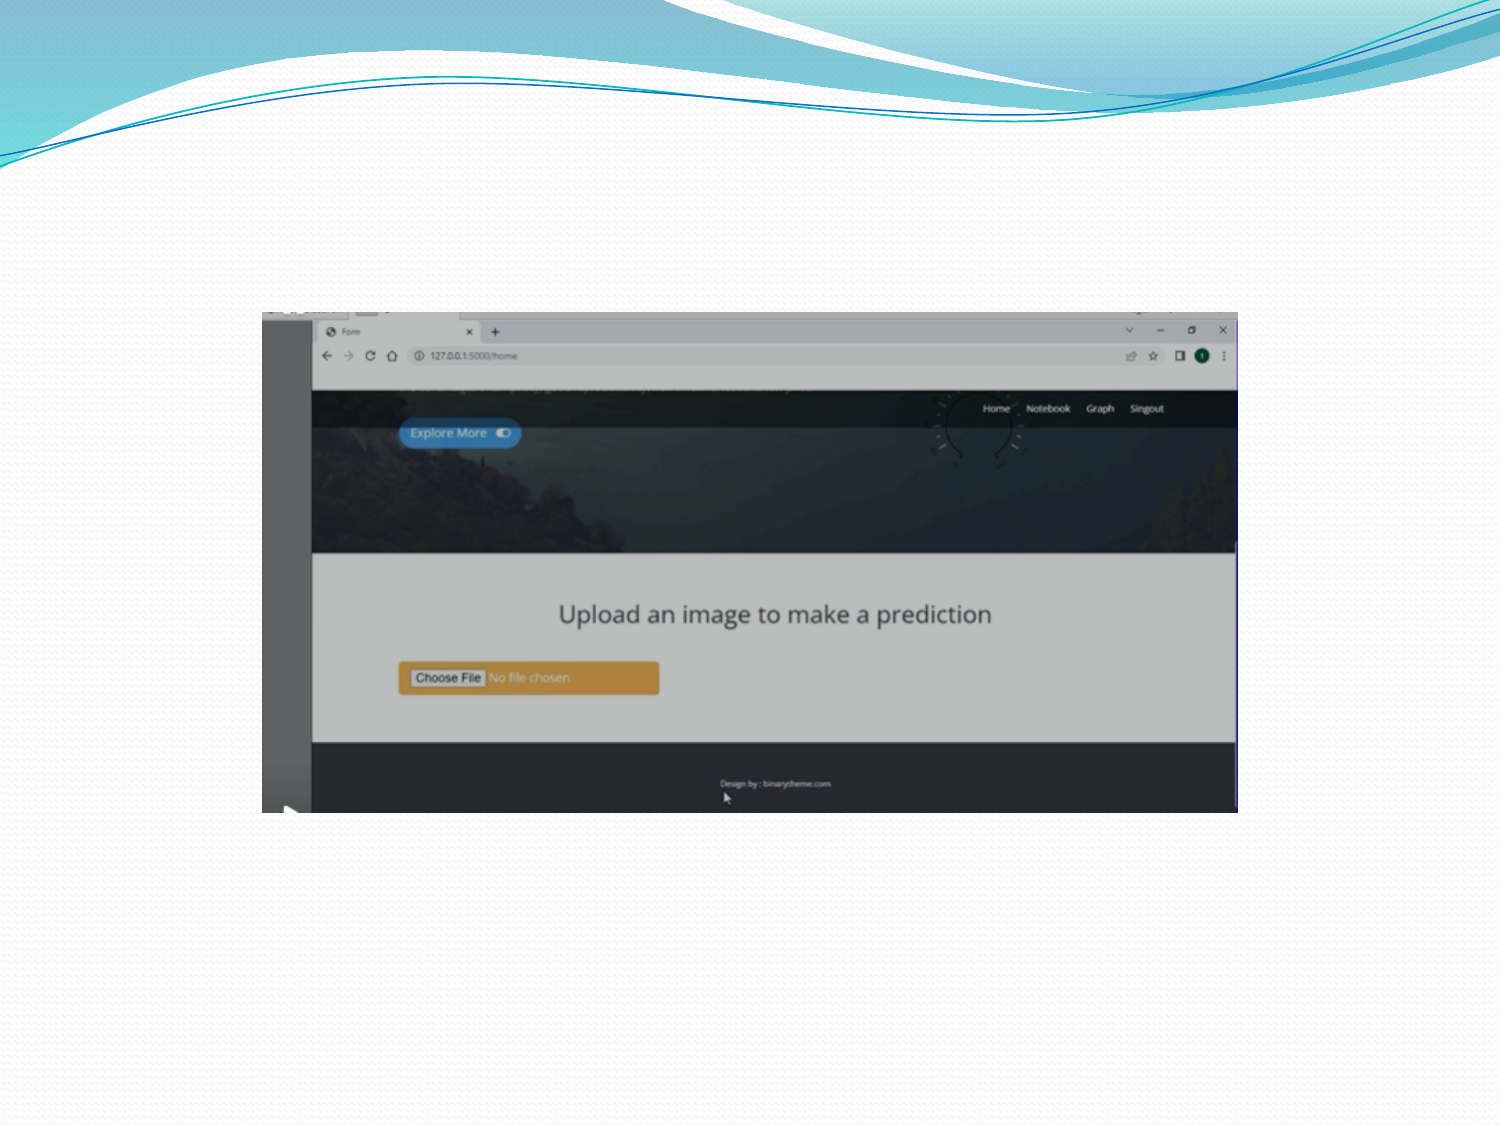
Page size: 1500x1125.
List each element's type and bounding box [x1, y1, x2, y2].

picture [262, 312, 1238, 813]
